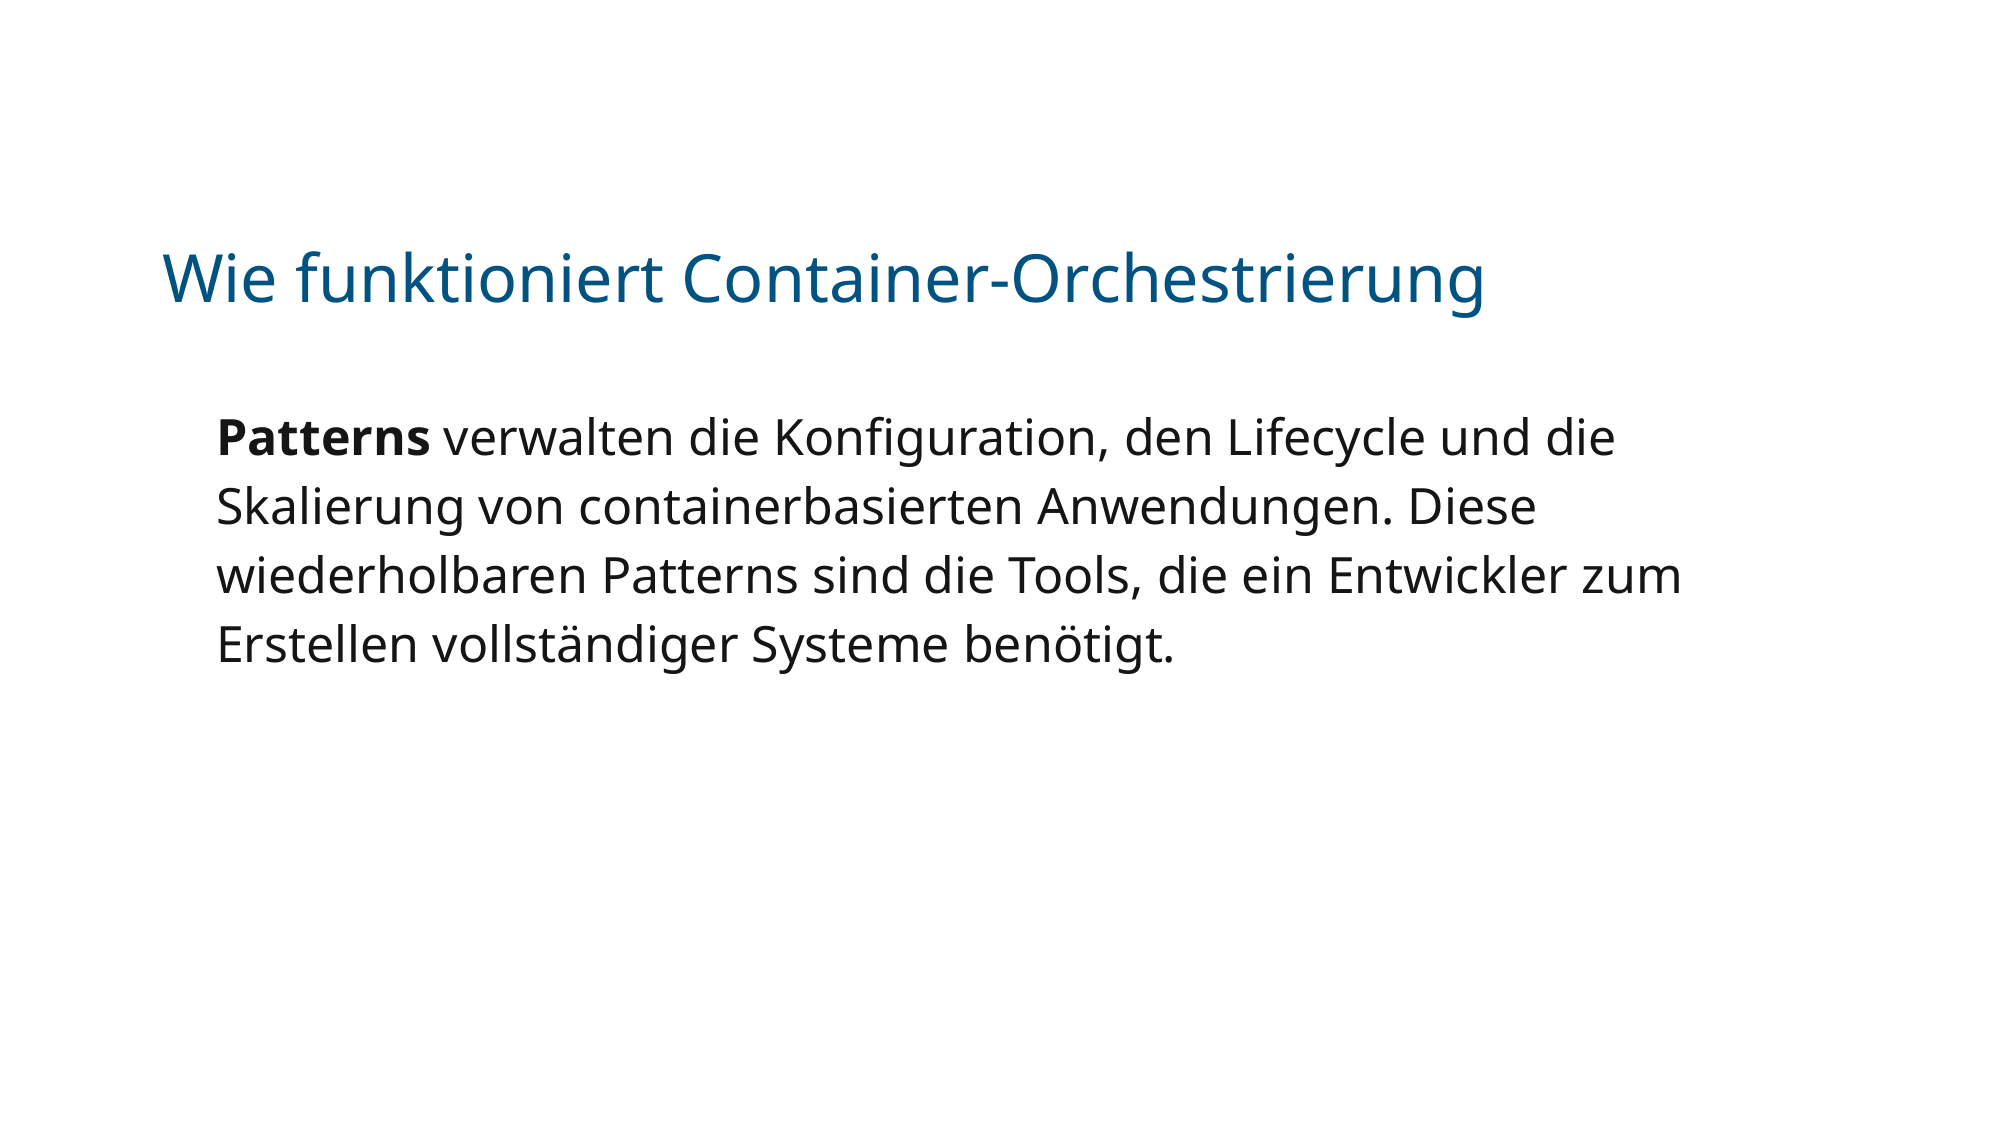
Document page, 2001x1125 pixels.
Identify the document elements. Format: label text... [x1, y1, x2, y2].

title Wie funktioniert Container-Orchestrierung [162, 236, 1944, 327]
list Patterns verwalten die Konfiguration, den Lifecycle und die Skalierung von containerbasierten Anwendungen. Diese wiederholbaren Patterns sind die Tools, die ein Entwickler zum Erstellen vollständiger Systeme benötigt. [162, 335, 1800, 987]
